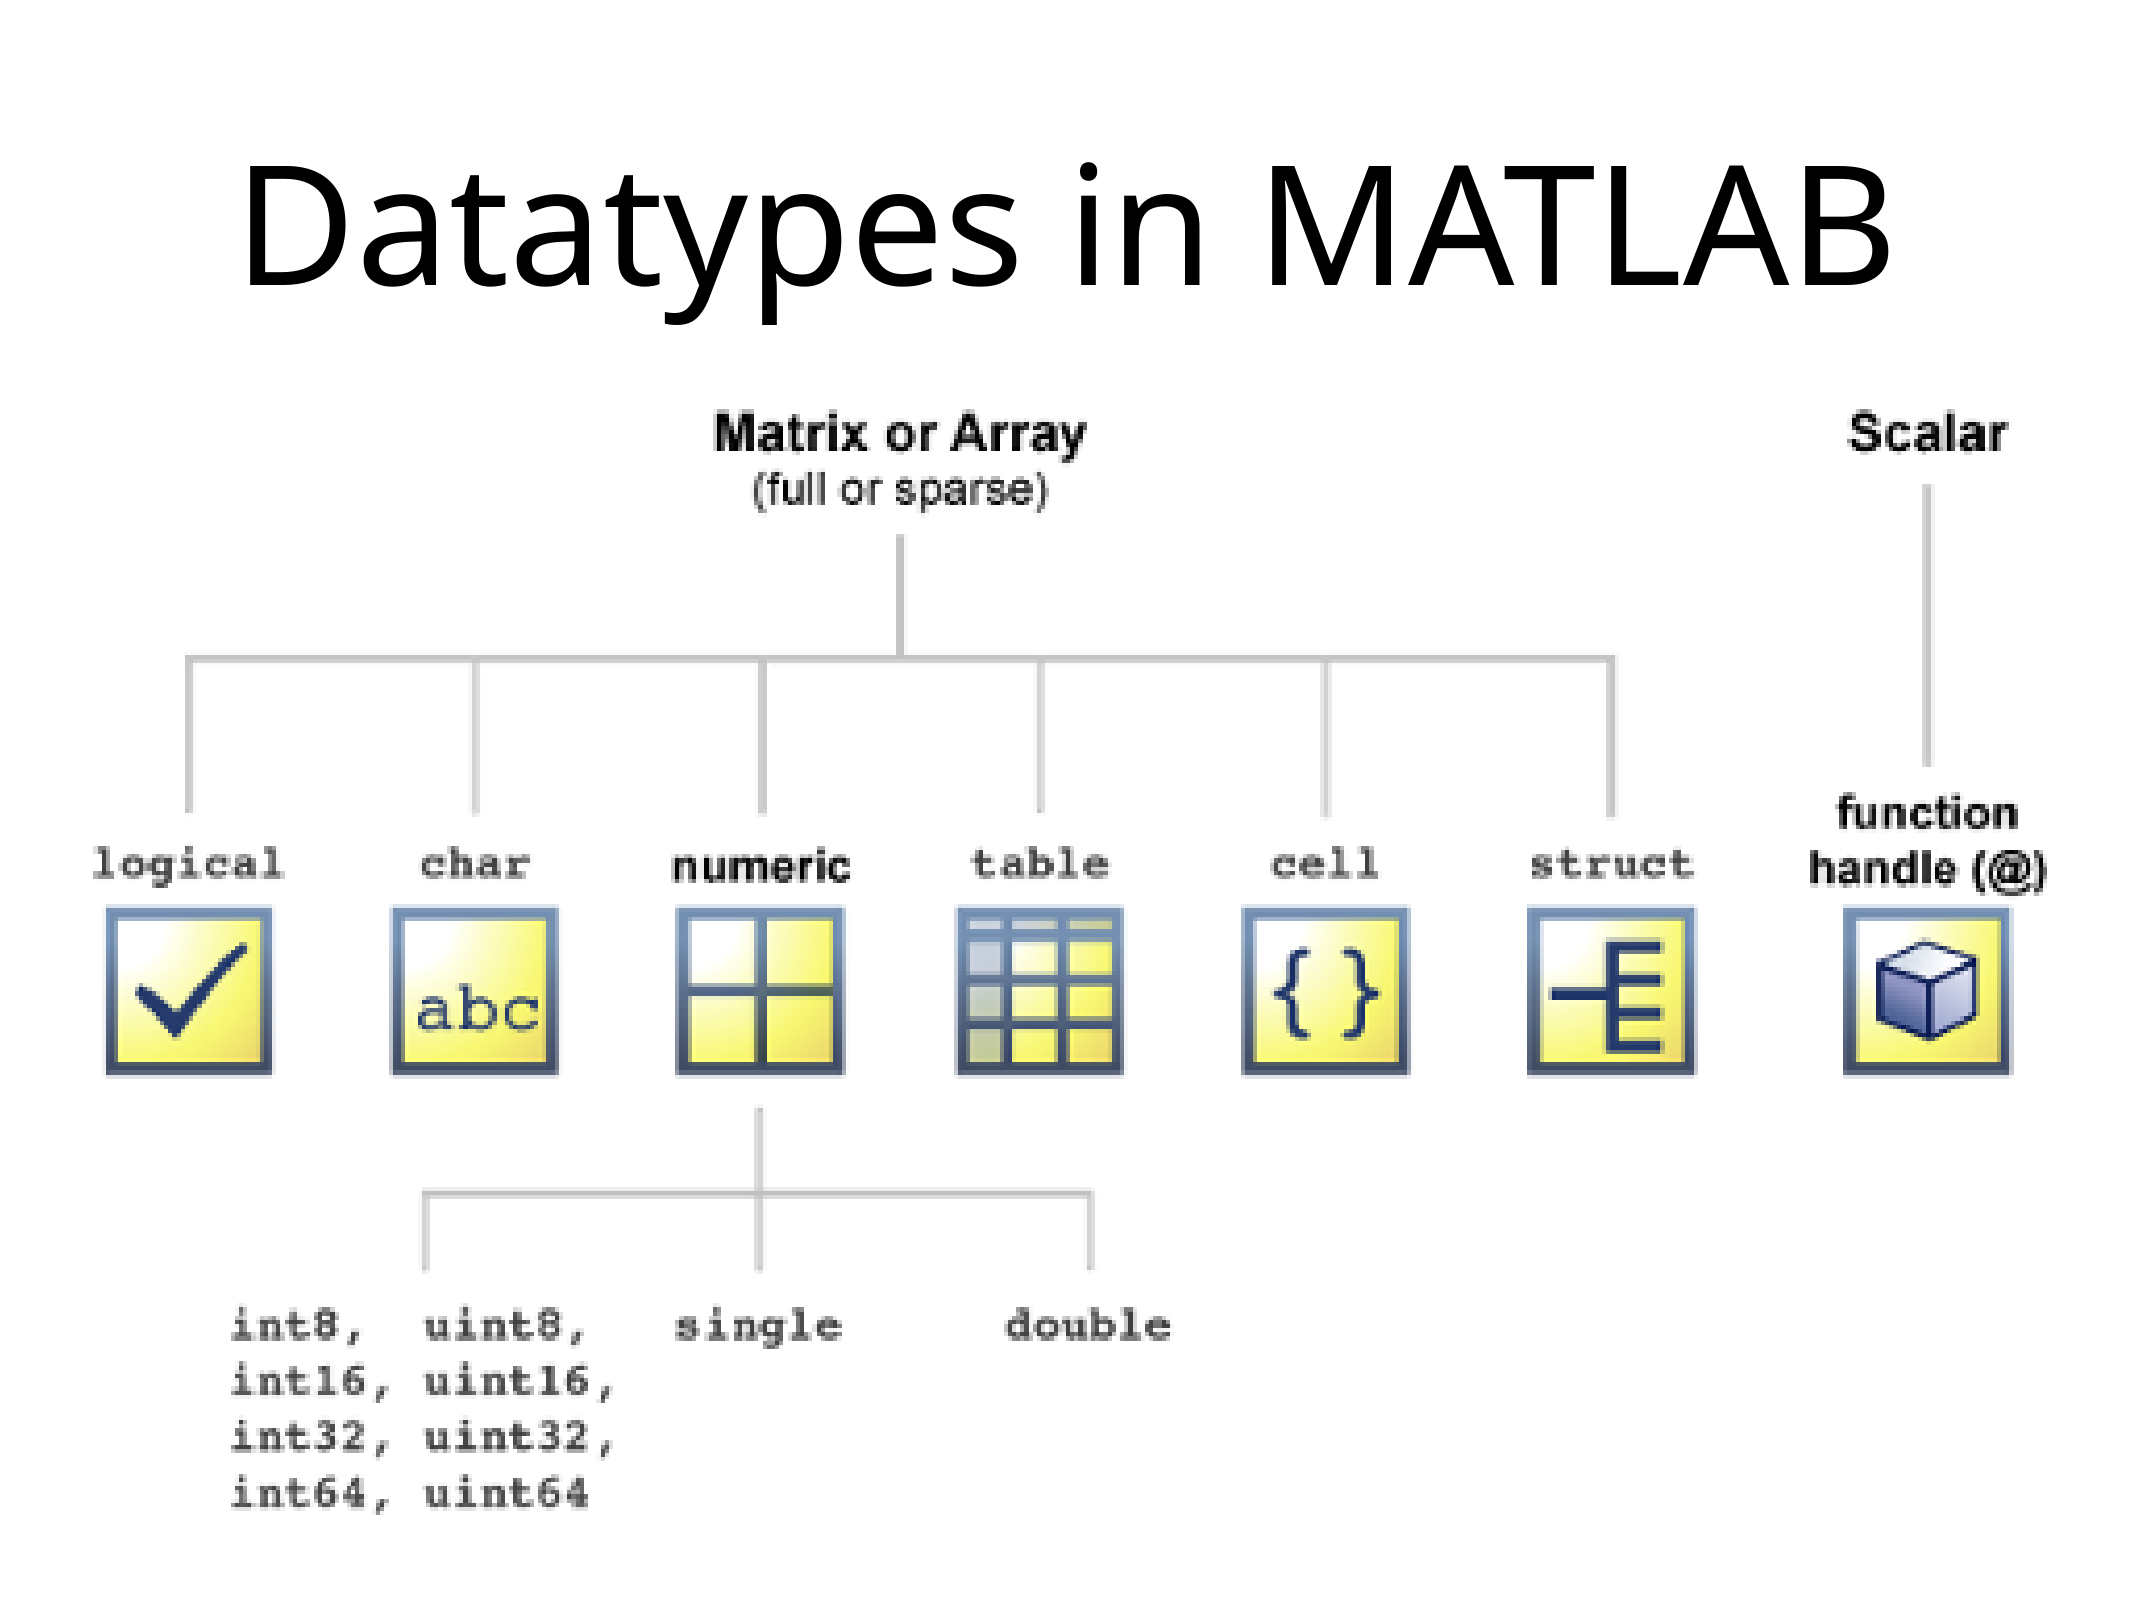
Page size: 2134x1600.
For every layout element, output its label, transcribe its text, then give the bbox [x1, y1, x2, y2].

title Datatypes in MATLAB [155, 41, 1978, 385]
picture [69, 385, 2064, 1549]
